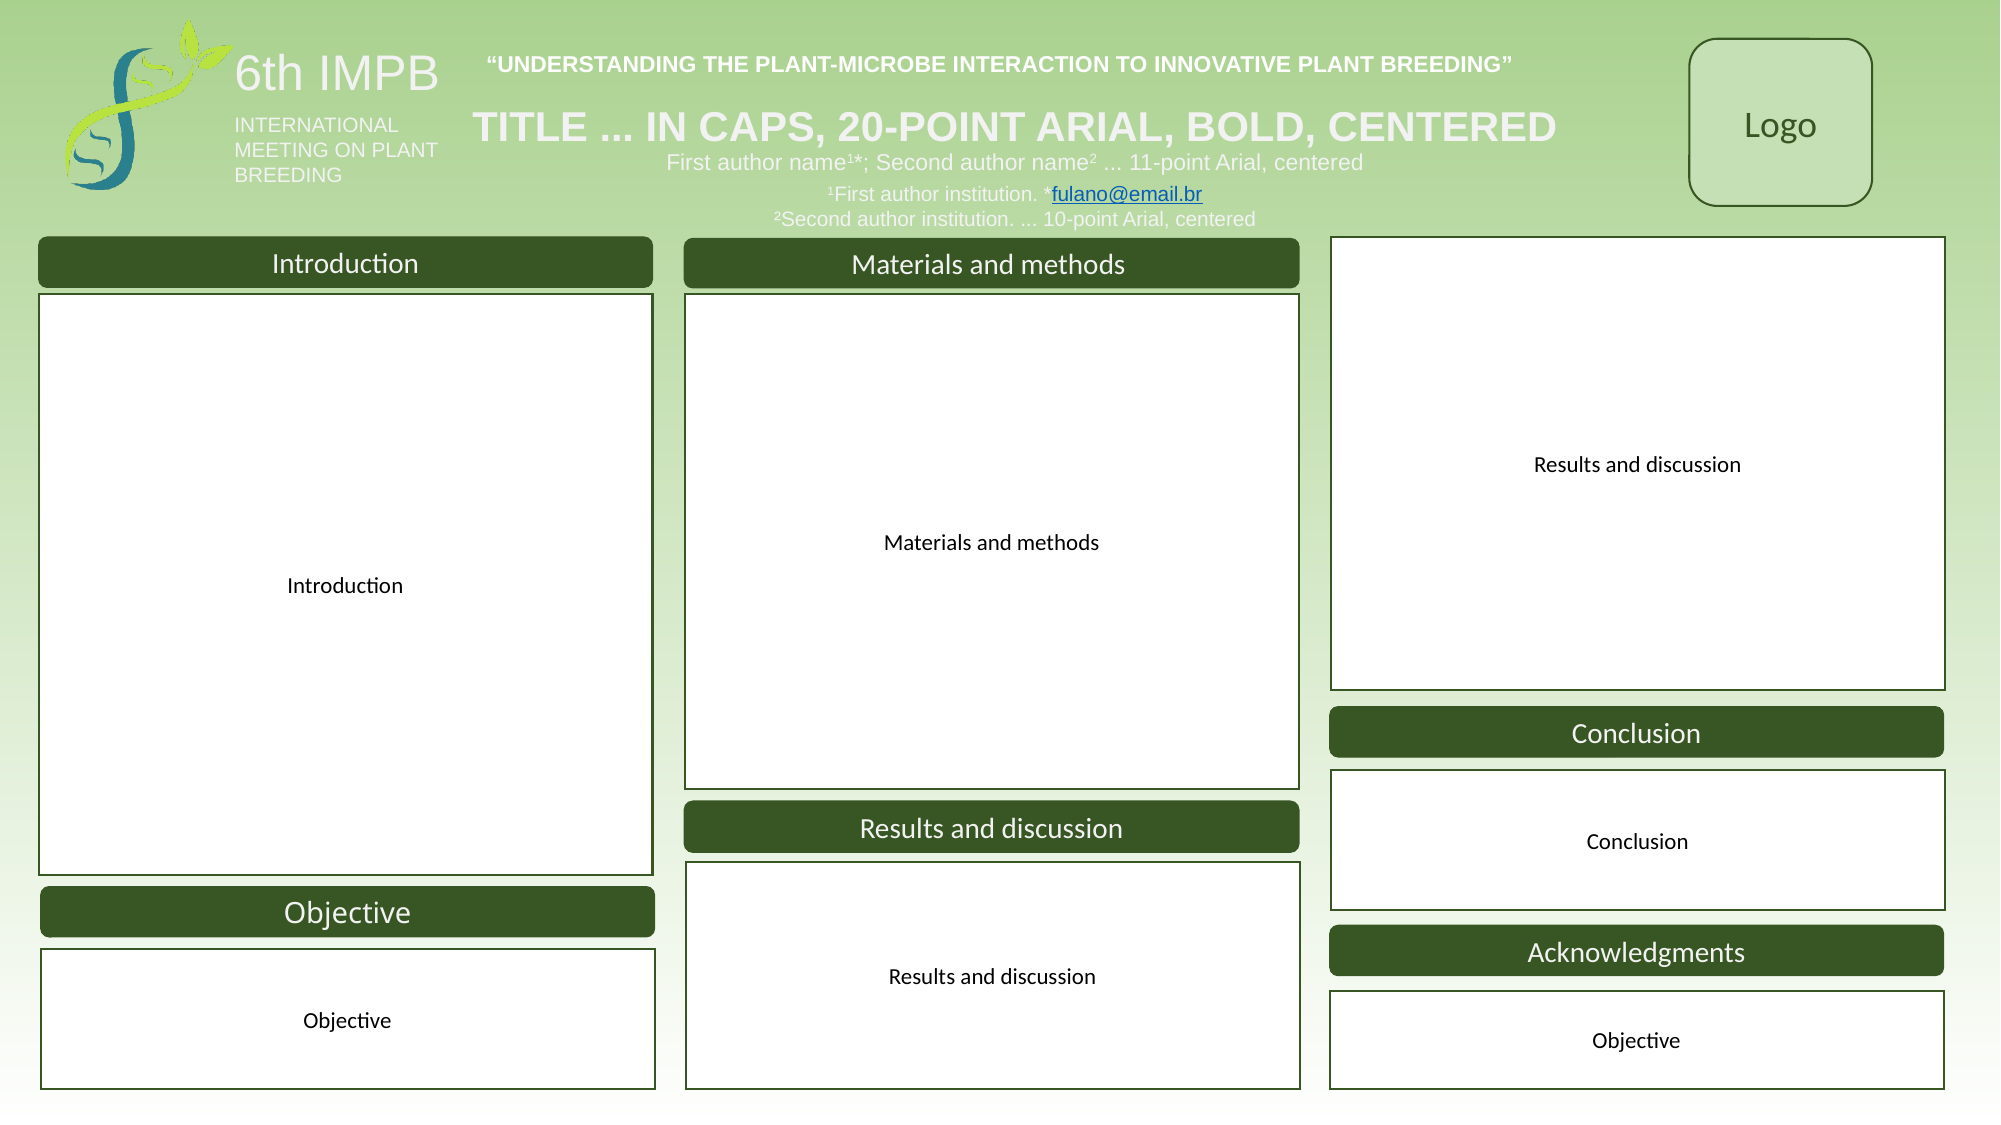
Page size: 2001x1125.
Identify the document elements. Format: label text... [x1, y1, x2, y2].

text_box 6th IMPB [253, 32, 538, 103]
text_box Results and discussion [1330, 236, 1946, 691]
text_box Objective [40, 886, 656, 938]
text_box “UNDERSTANDING THE PLANT-MICROBE INTERACTION TO INNOVATIVE PLANT BREEDING” [471, 42, 1700, 85]
text_box TITLE ... IN CAPS, 20-POINT ARIAL, BOLD, CENTERED [311, 92, 1719, 158]
text_box Introduction [38, 236, 654, 288]
text_box Introduction [38, 293, 654, 876]
text_box Results and discussion [683, 800, 1300, 853]
text_box Results and discussion [685, 861, 1301, 1090]
text_box Logo [1688, 37, 1874, 207]
text_box Conclusion [1329, 706, 1945, 758]
picture [65, 17, 253, 190]
text_box INTERNATIONAL MEETING ON PLANT BREEDING [219, 103, 485, 194]
text_box Acknowledgments [1329, 924, 1945, 977]
text_box Objective [1329, 990, 1945, 1090]
text_box 1First author institution. *fulano@email.br ²Second author institution. ... 10-point Arial, centered [515, 173, 1516, 238]
text_box Materials and methods [683, 237, 1300, 289]
text_box Conclusion [1330, 769, 1946, 911]
text_box Objective [40, 948, 656, 1090]
text_box Materials and methods [684, 293, 1300, 790]
text_box First author name1*; Second author name2 ... 11-point Arial, centered [340, 140, 1690, 183]
